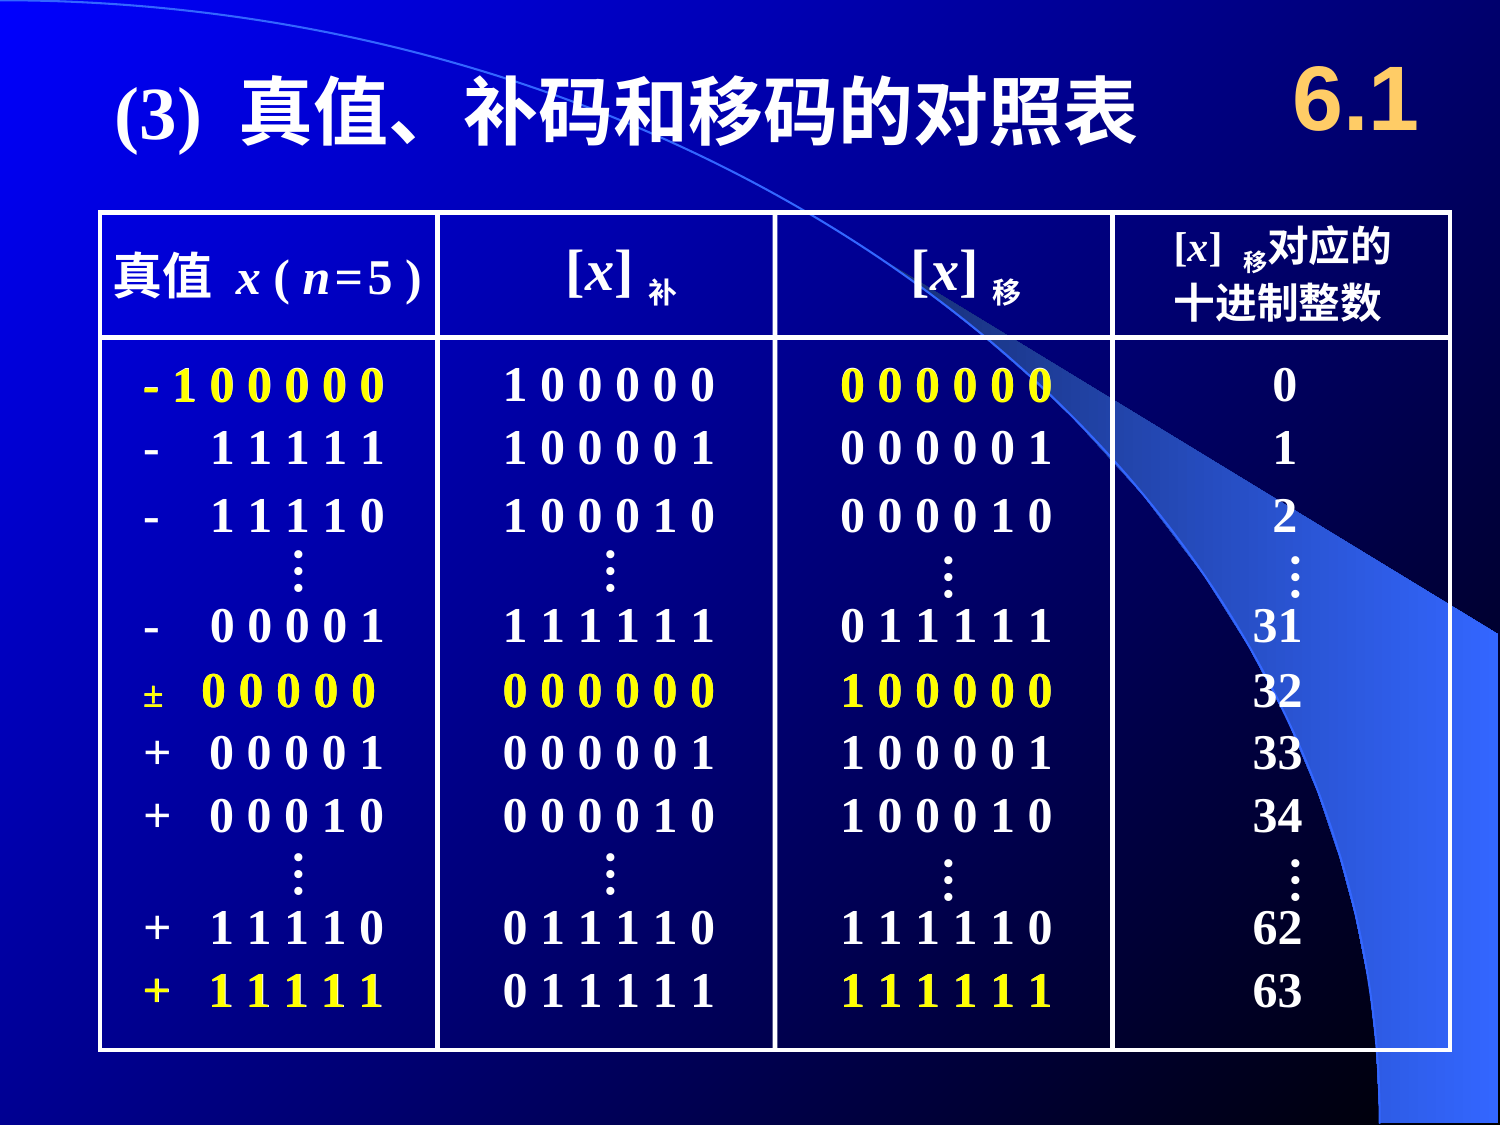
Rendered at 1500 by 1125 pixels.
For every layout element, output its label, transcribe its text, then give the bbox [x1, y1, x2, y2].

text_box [1237, 344, 1350, 1025]
text_box (3) 真值、补码和移码的对照表 [99, 57, 1213, 162]
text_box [487, 344, 731, 1025]
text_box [99, 212, 1450, 1050]
text_box 6.1 [1262, 24, 1450, 163]
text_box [824, 344, 1068, 1025]
